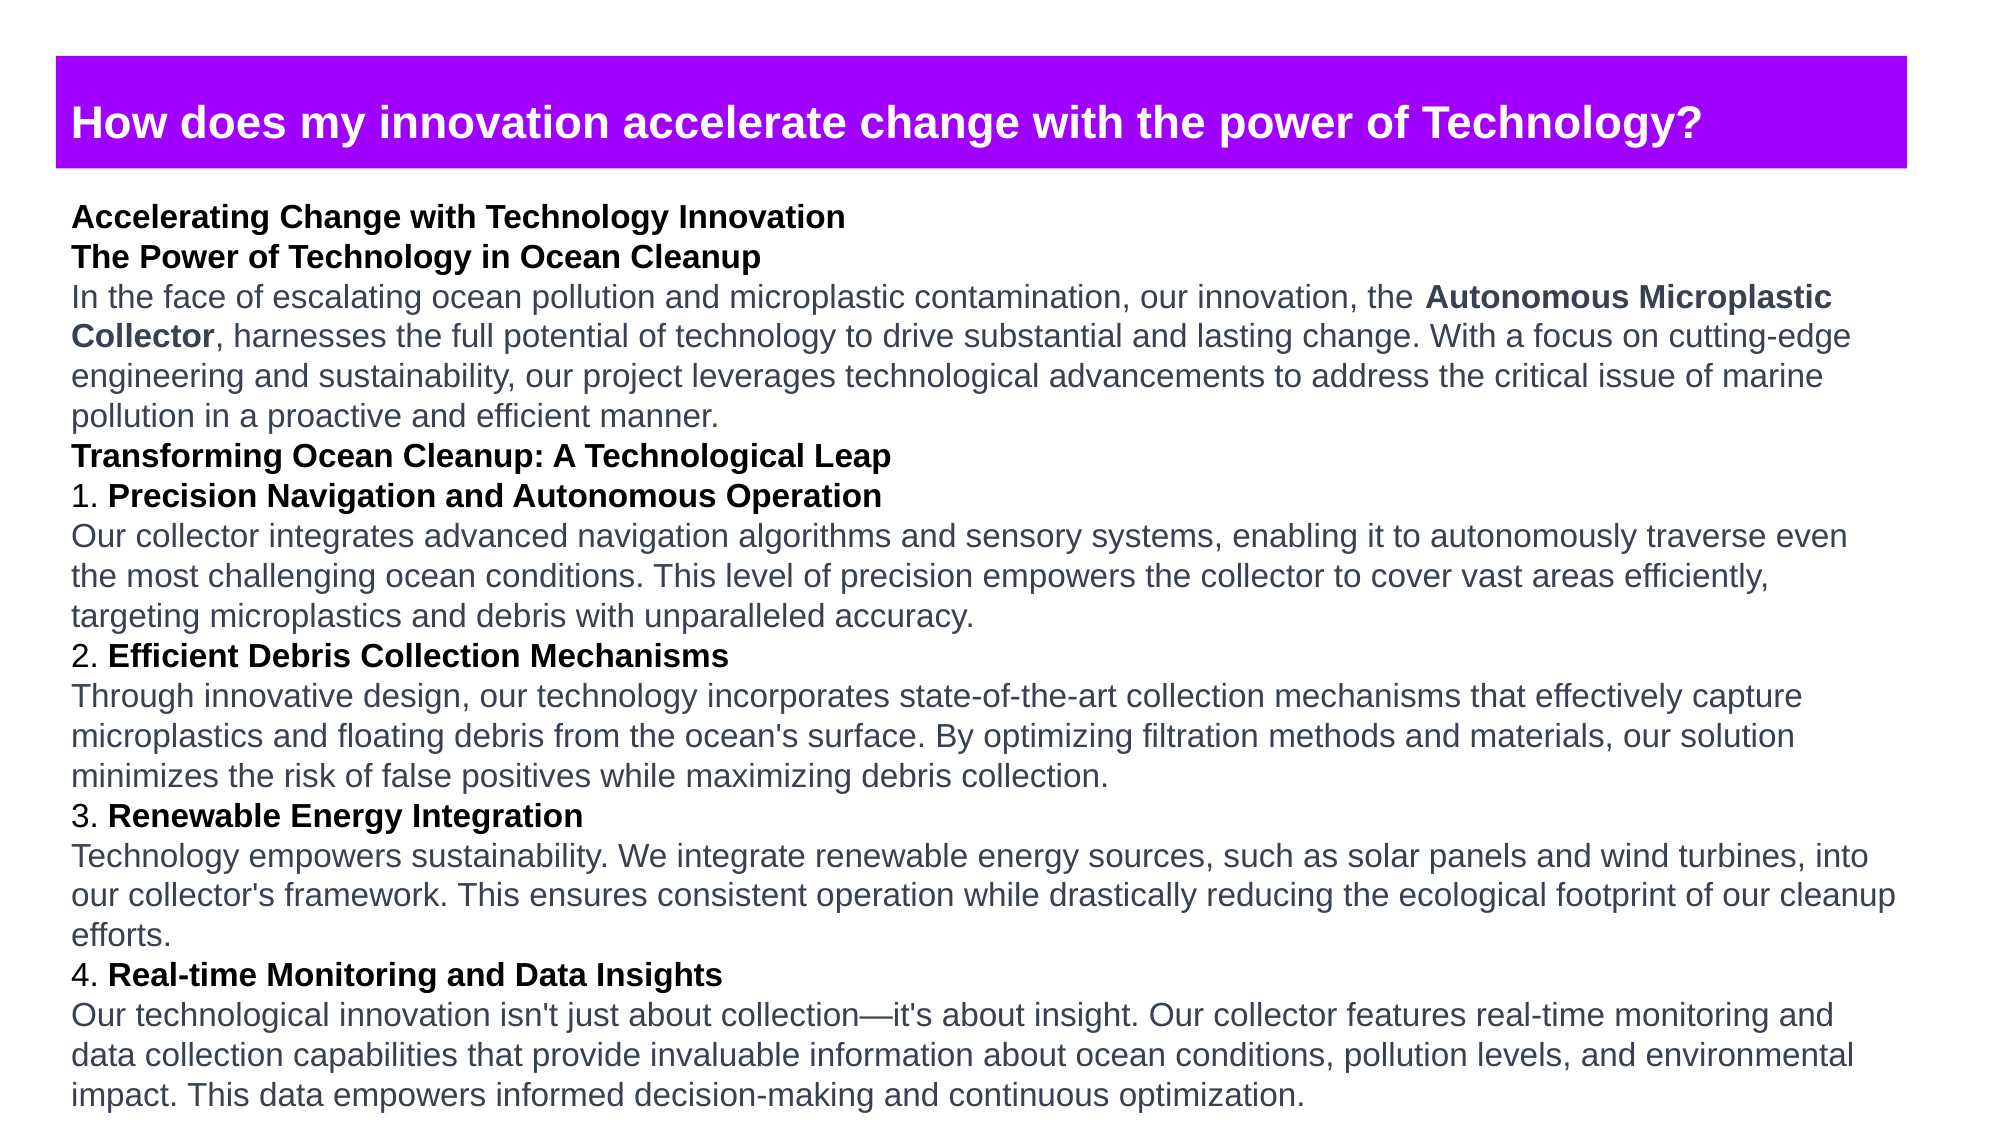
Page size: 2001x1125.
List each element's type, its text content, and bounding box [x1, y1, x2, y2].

text_box Accelerating Change with Technology Innovation The Power of Technology in Ocean Cleanup In the face of escalating ocean pollution and microplastic contamination, our innovation, the Autonomous Microplastic Collector, harnesses the full potential of technology to drive substantial and lasting change. With a focus on cutting-edge engineering and sustainability, our project leverages technological advancements to address the critical issue of marine pollution in a proactive and efficient manner. Transforming Ocean Cleanup: A Technological Leap 1. Precision Navigation and Autonomous Operation Our collector integrates advanced navigation algorithms and sensory systems, enabling it to autonomously traverse even the most challenging ocean conditions. This level of precision empowers the collector to cover vast areas efficiently, targeting microplastics and debris with unparalleled accuracy. 2. Efficient Debris Collection Mechanisms Through innovative design, our technology incorporates state-of-the-art collection mechanisms that effectively capture microplastics and floating debris from the ocean's surface. By optimizing filtration methods and materials, our solution minimizes the risk of false positives while maximizing debris collection. 3. Renewable Energy Integration Technology empowers sustainability. We integrate renewable energy sources, such as solar panels and wind turbines, into our collector's framework. This ensures consistent operation while drastically reducing the ecological footprint of our cleanup efforts. 4. Real-time Monitoring and Data Insights Our technological innovation isn't just about collection—it's about insight. Our collector features real-time monitoring and data collection capabilities that provide invaluable information about ocean conditions, pollution levels, and environmental impact. This data empowers informed decision-making and continuous optimization. [55, 187, 1916, 1125]
text_box [55, 55, 1907, 169]
title How does my innovation accelerate change with the power of Technology? [68, 82, 1744, 187]
